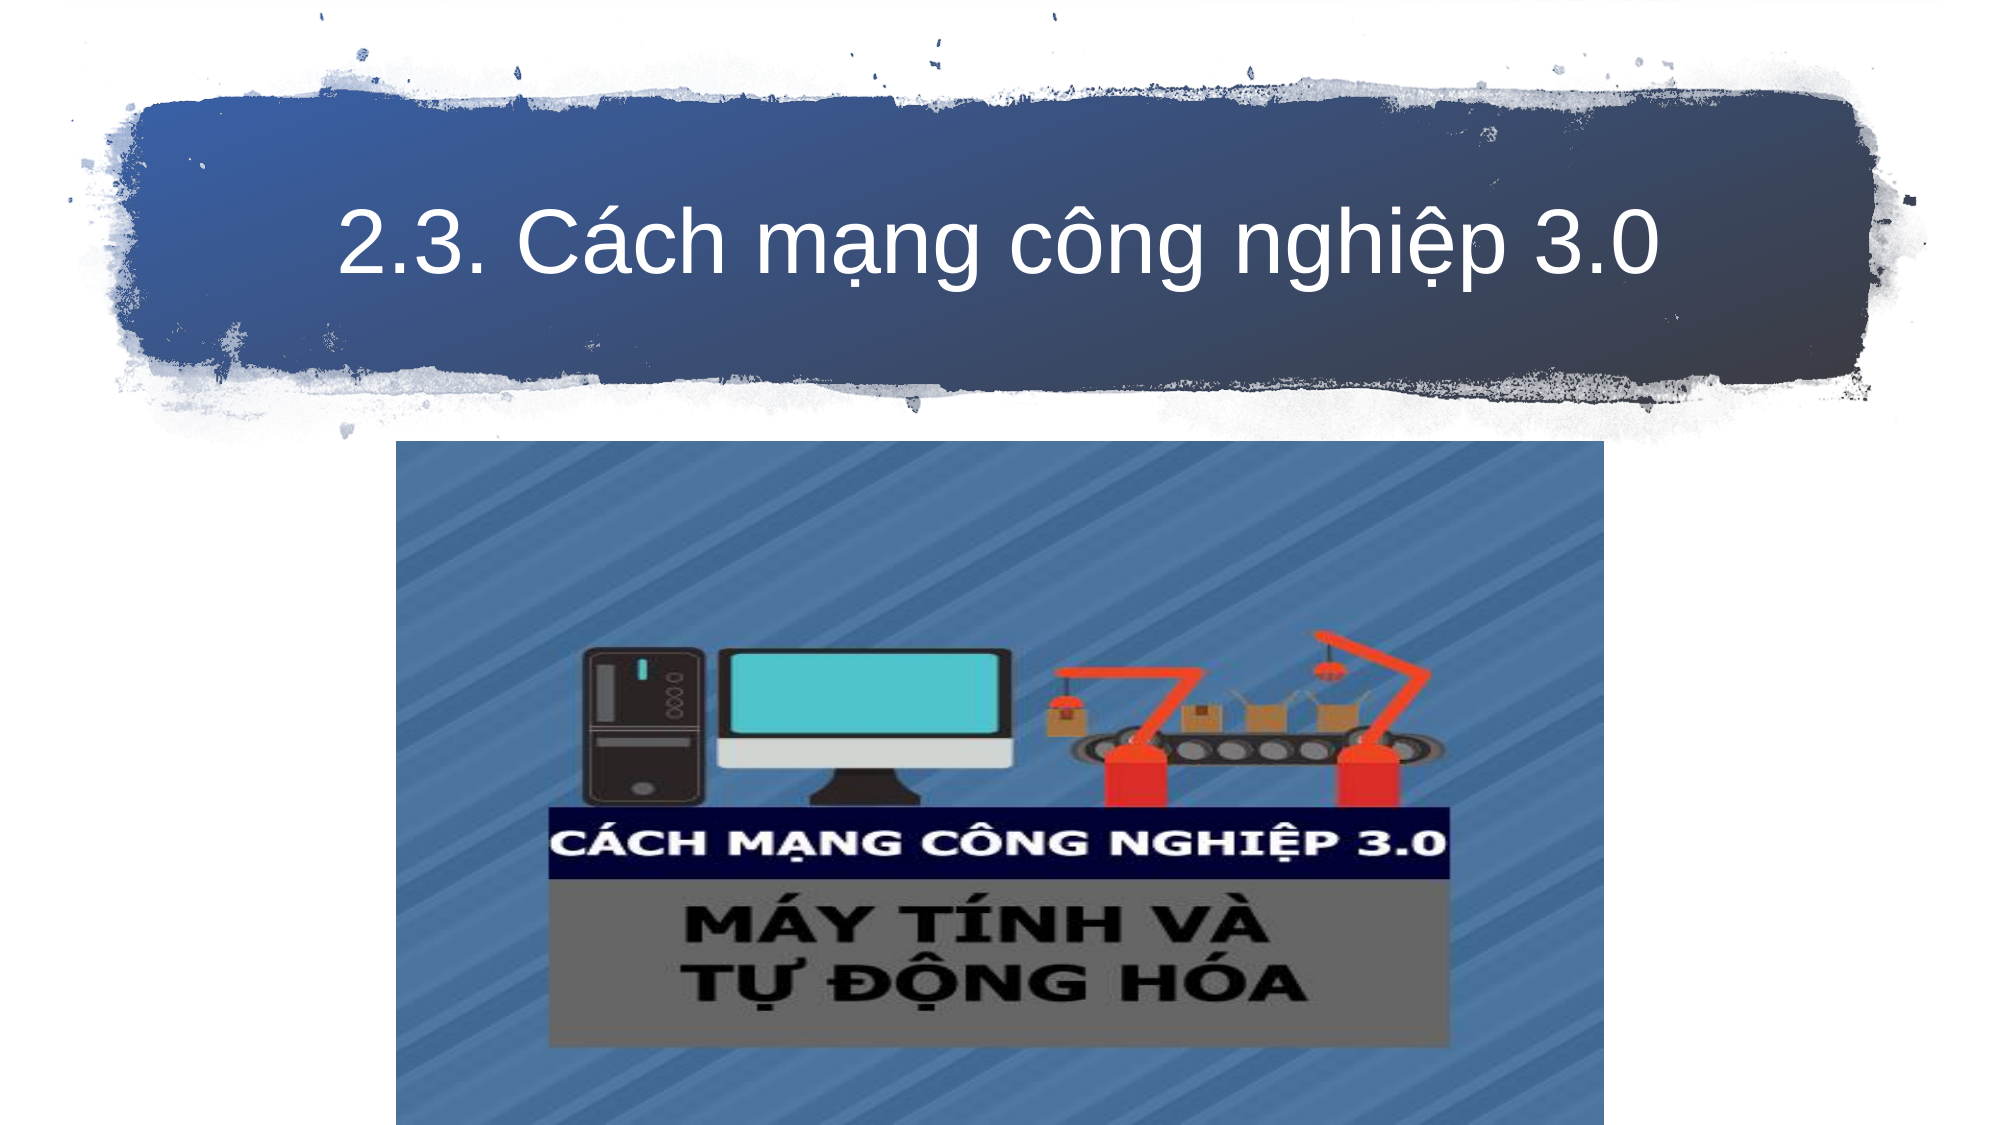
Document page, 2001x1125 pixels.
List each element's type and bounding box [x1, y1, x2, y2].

list [396, 441, 1604, 1125]
picture [0, 0, 2000, 1125]
